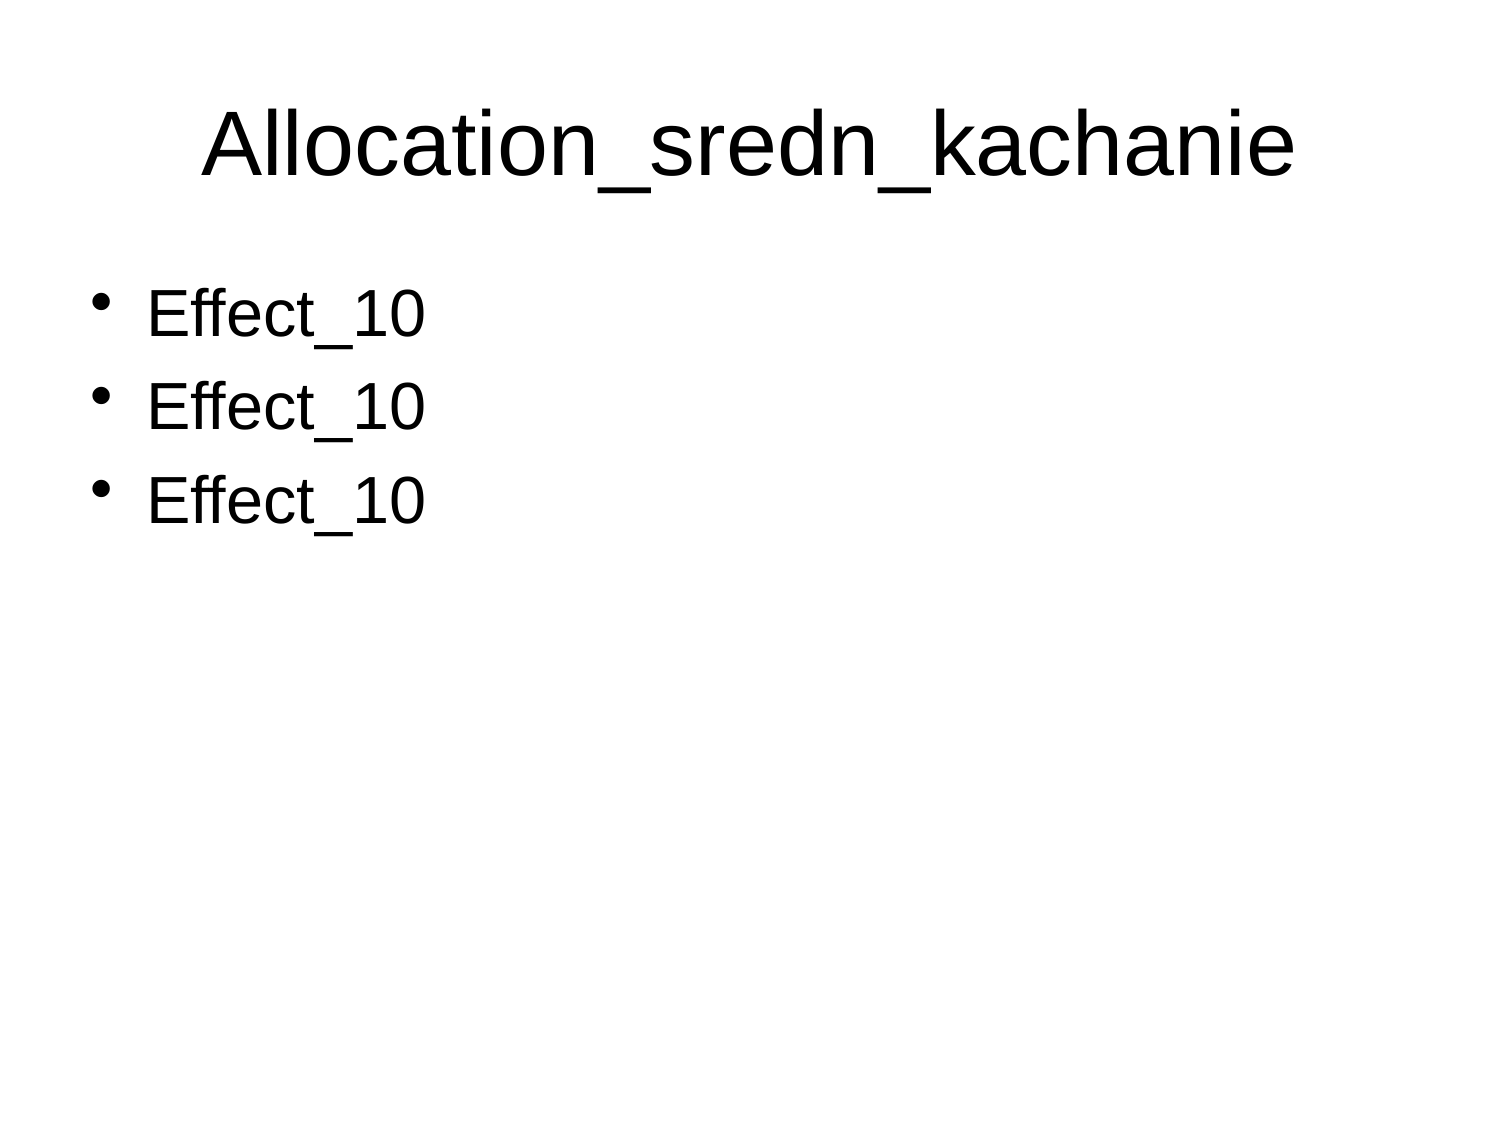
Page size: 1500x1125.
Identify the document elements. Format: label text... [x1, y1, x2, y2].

list Effect_10 Effect_10 Effect_10 [74, 262, 1426, 1006]
title Allocation_sredn_kachanie [74, 44, 1426, 233]
